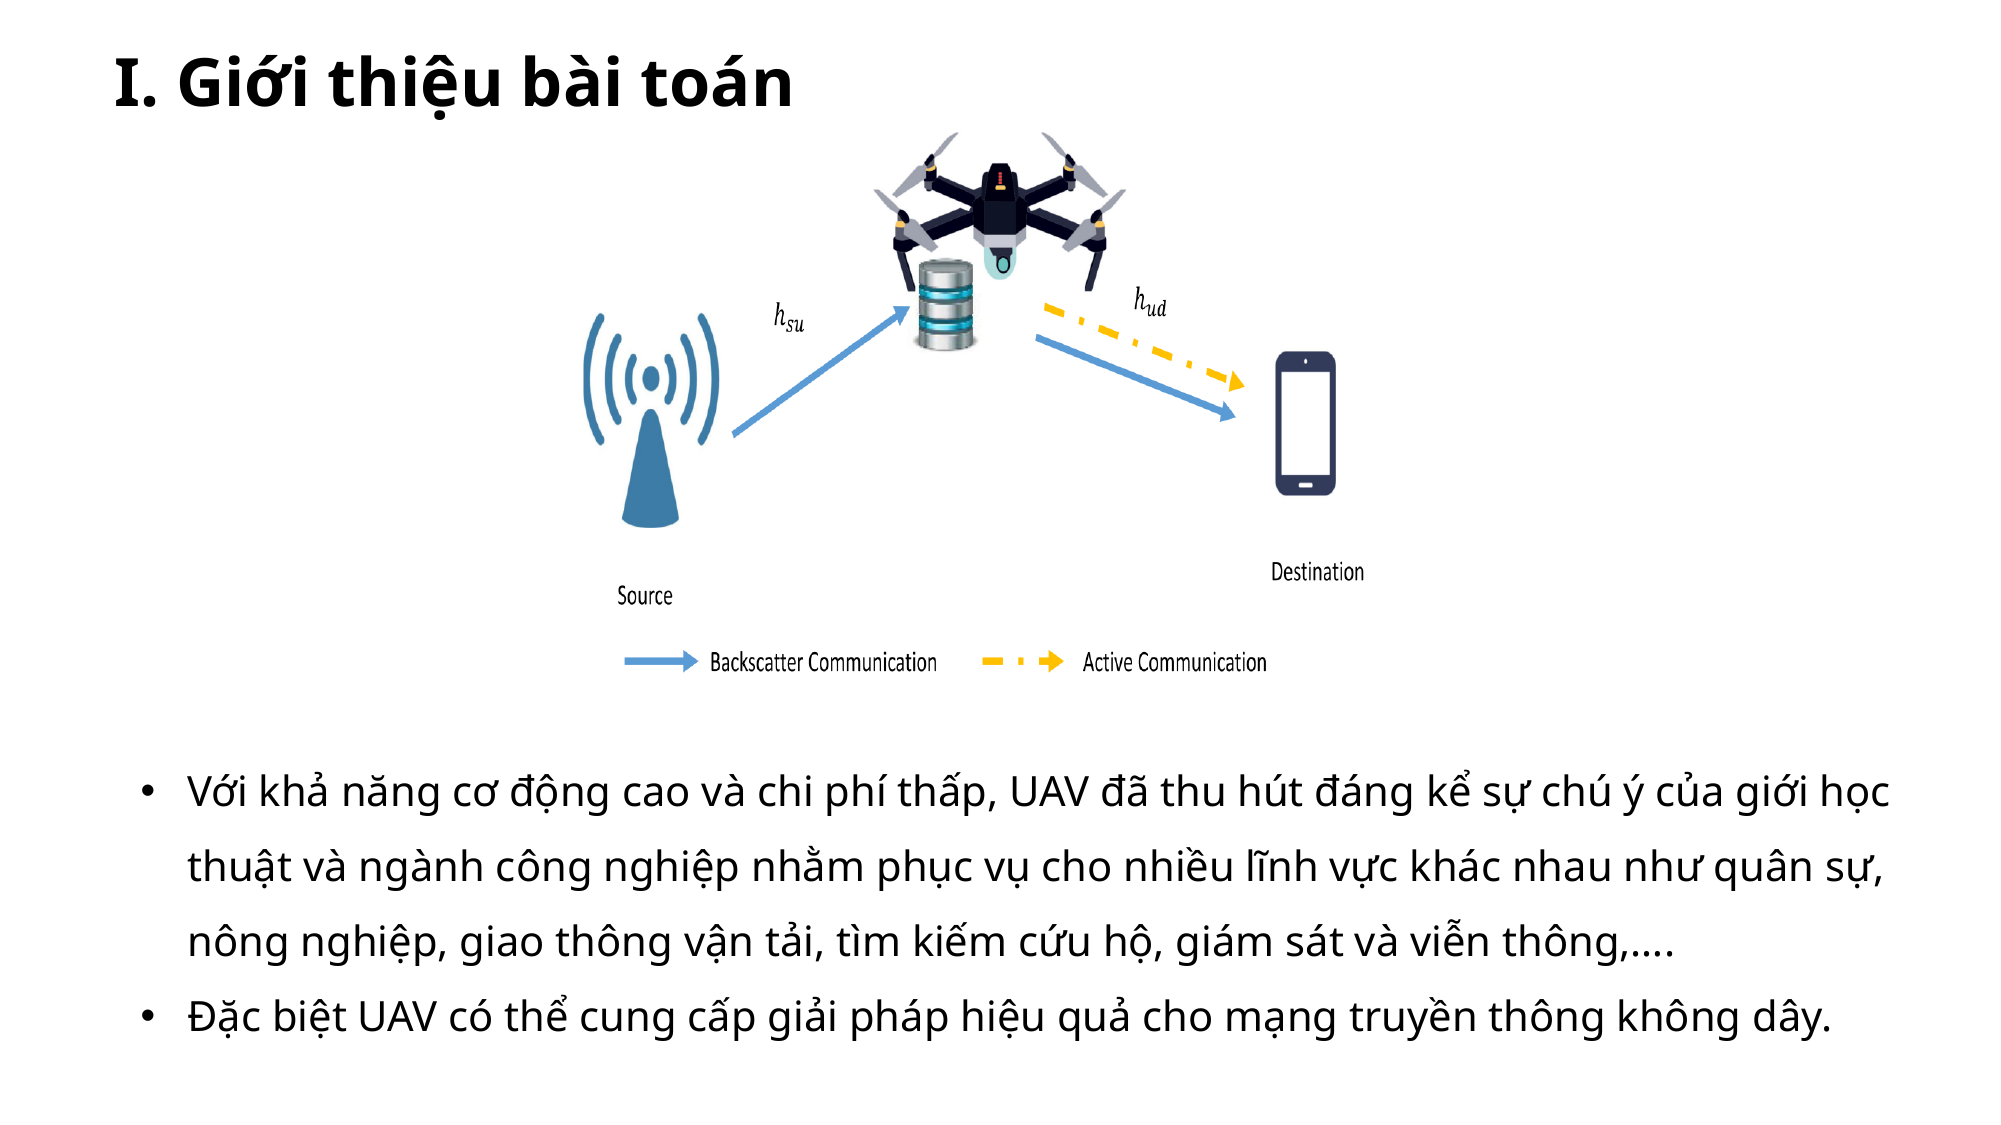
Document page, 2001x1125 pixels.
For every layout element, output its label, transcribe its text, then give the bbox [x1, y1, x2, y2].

picture [558, 112, 1402, 698]
text_box I. Giới thiệu bài toán [99, 32, 1770, 127]
text_box Với khả năng cơ động cao và chi phí thấp, UAV đã thu hút đáng kể sự chú ý của giới học thuật và ngành công nghiệp nhằm phục vụ cho nhiều lĩnh vực khác nhau như quân sự, nông nghiệp, giao thông vận tải, tìm kiếm cứu hộ, giám sát và viễn thông,…. Đặc biệt UAV có thể cung cấp giải pháp hiệu quả cho mạng truyền thông không dây. [125, 732, 1920, 1048]
